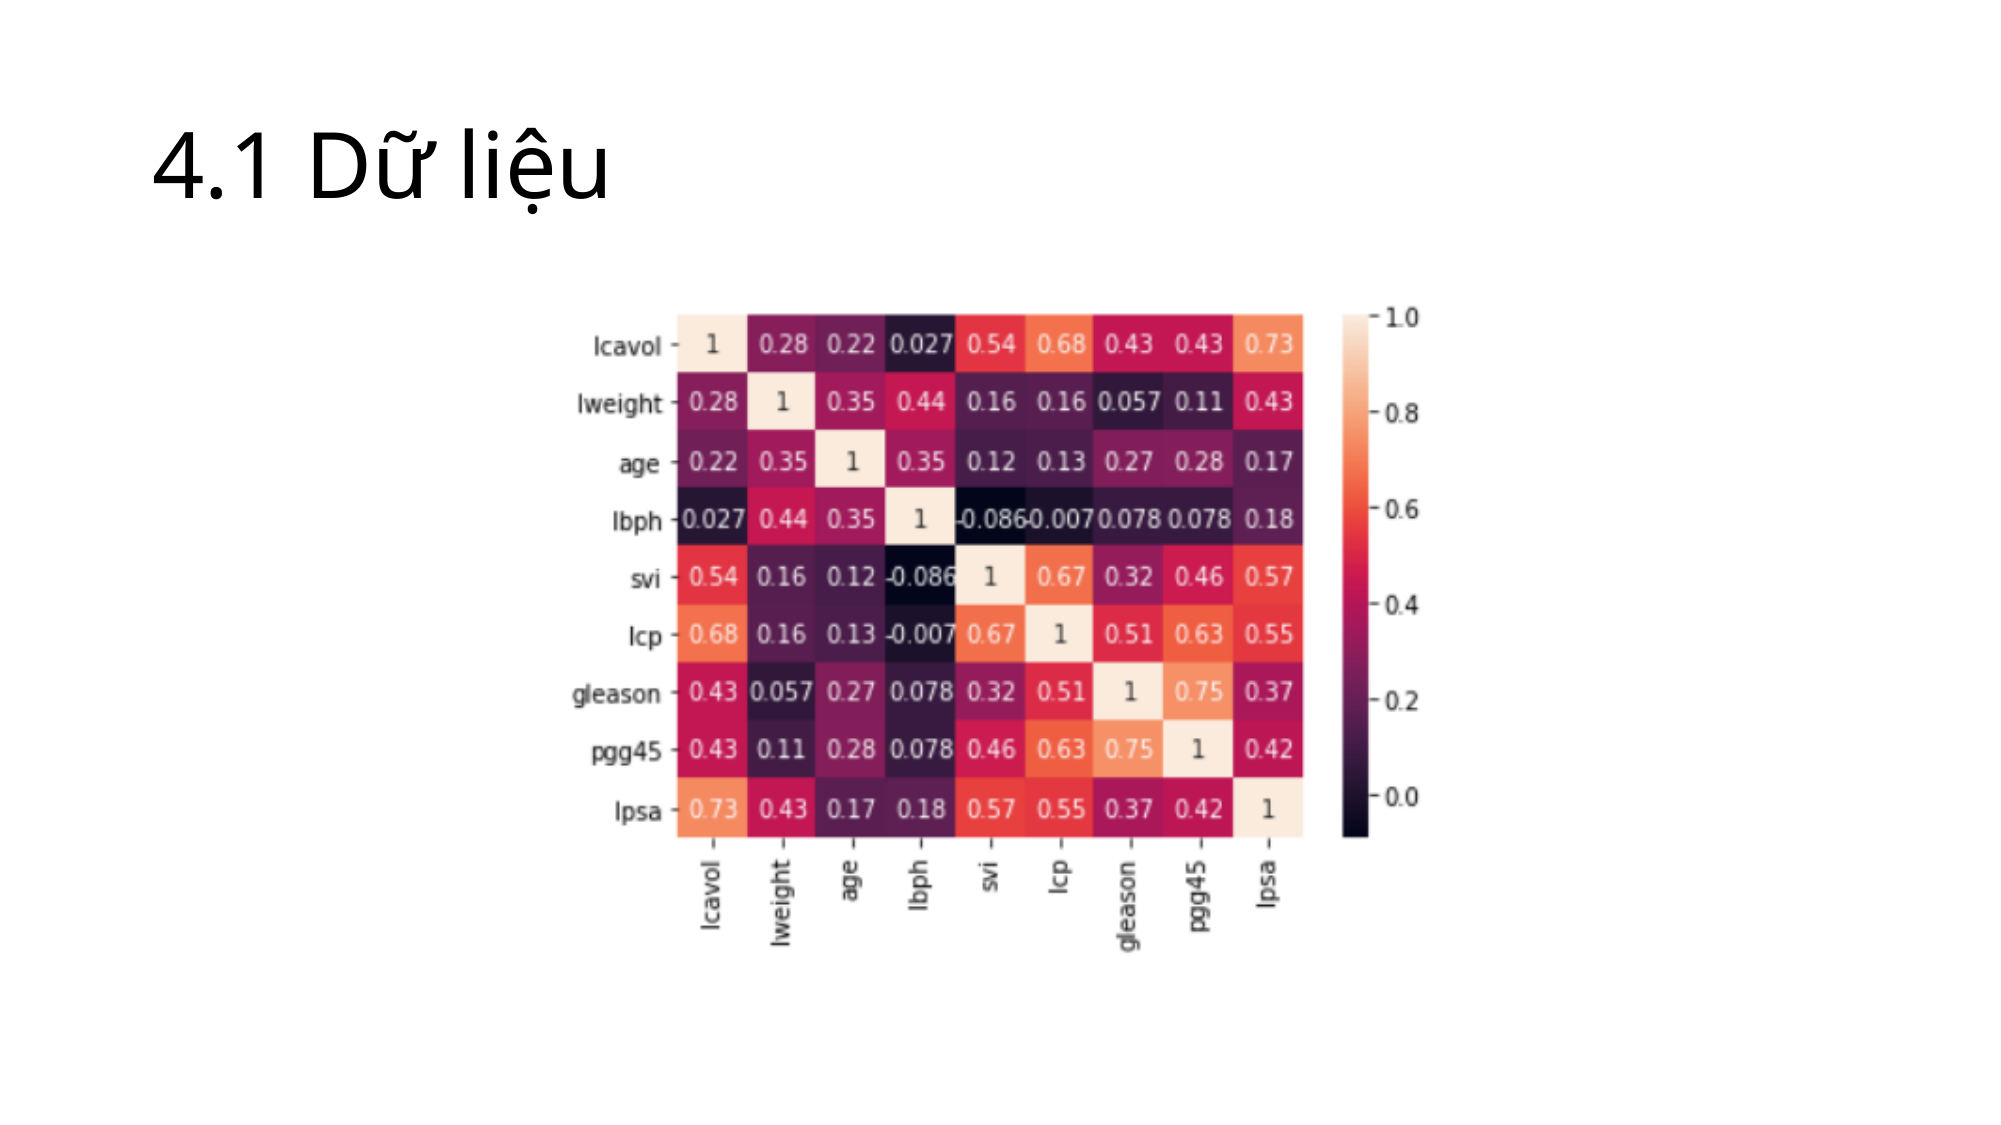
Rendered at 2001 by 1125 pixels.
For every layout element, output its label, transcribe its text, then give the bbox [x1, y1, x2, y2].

title 4.1 Dữ liệu [137, 59, 1863, 278]
picture [571, 295, 1429, 959]
